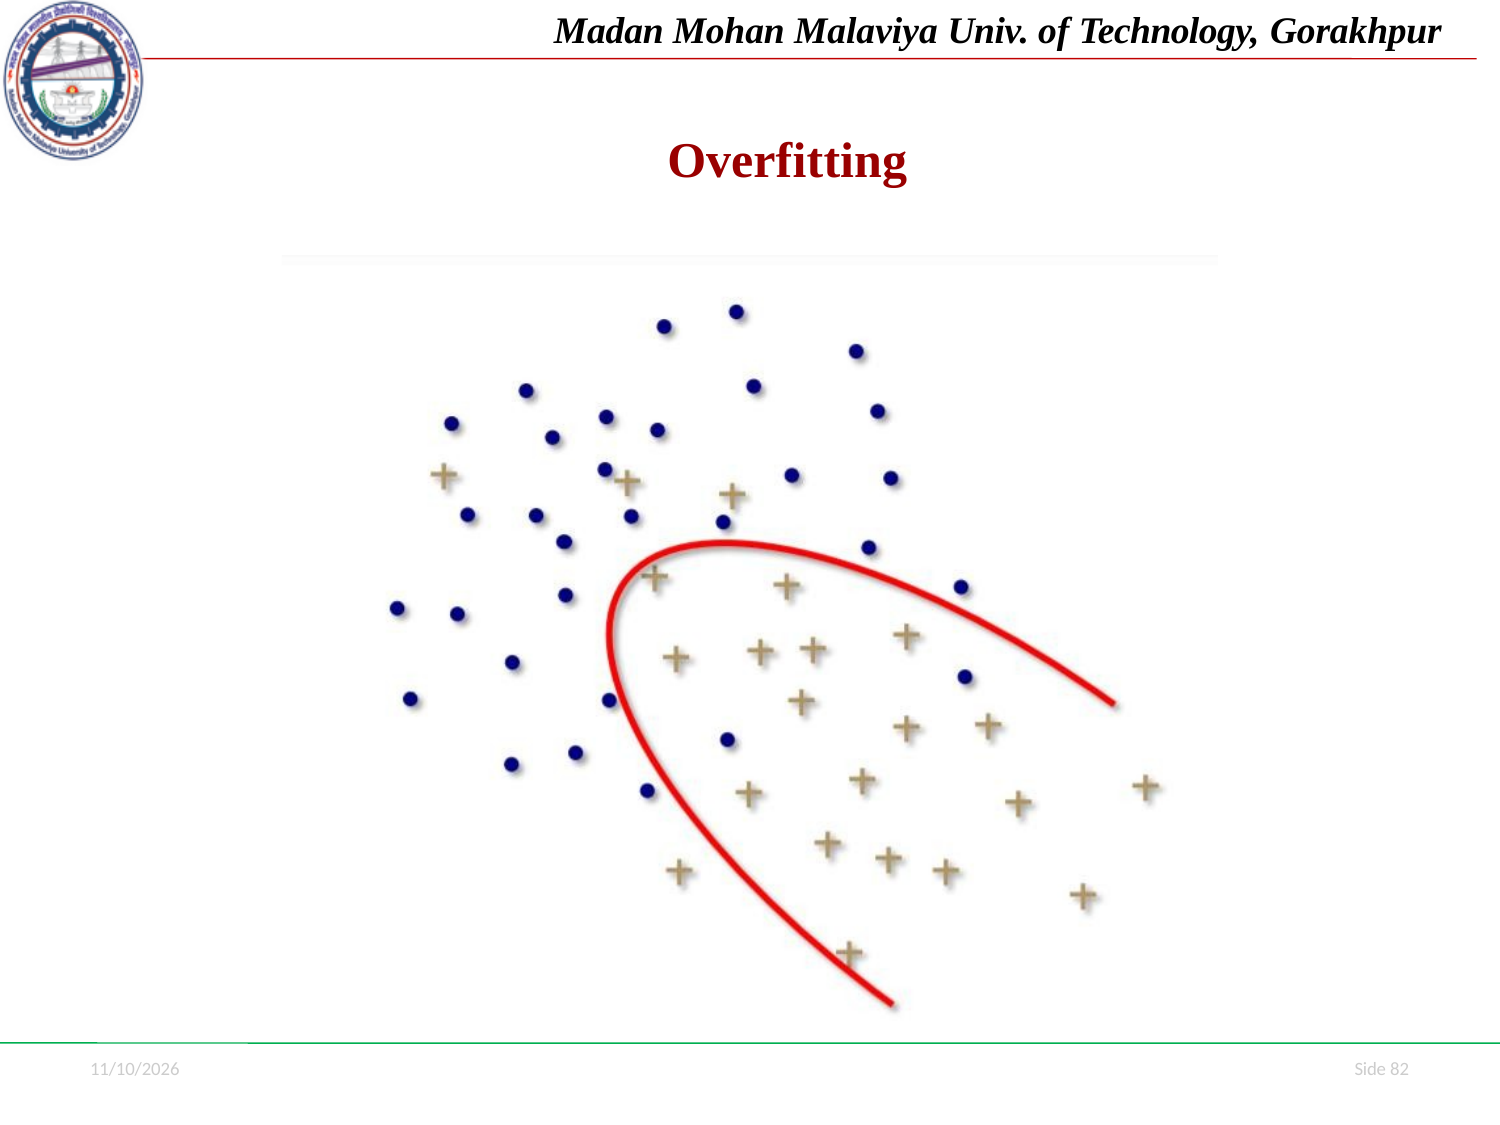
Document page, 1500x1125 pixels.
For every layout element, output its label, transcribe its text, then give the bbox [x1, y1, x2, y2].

title Overfitting [665, 174, 909, 255]
slide_number Side 82 [1352, 1059, 1417, 1125]
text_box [0, 0, 1478, 166]
text_box [281, 255, 1218, 1021]
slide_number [87, 1059, 180, 1125]
